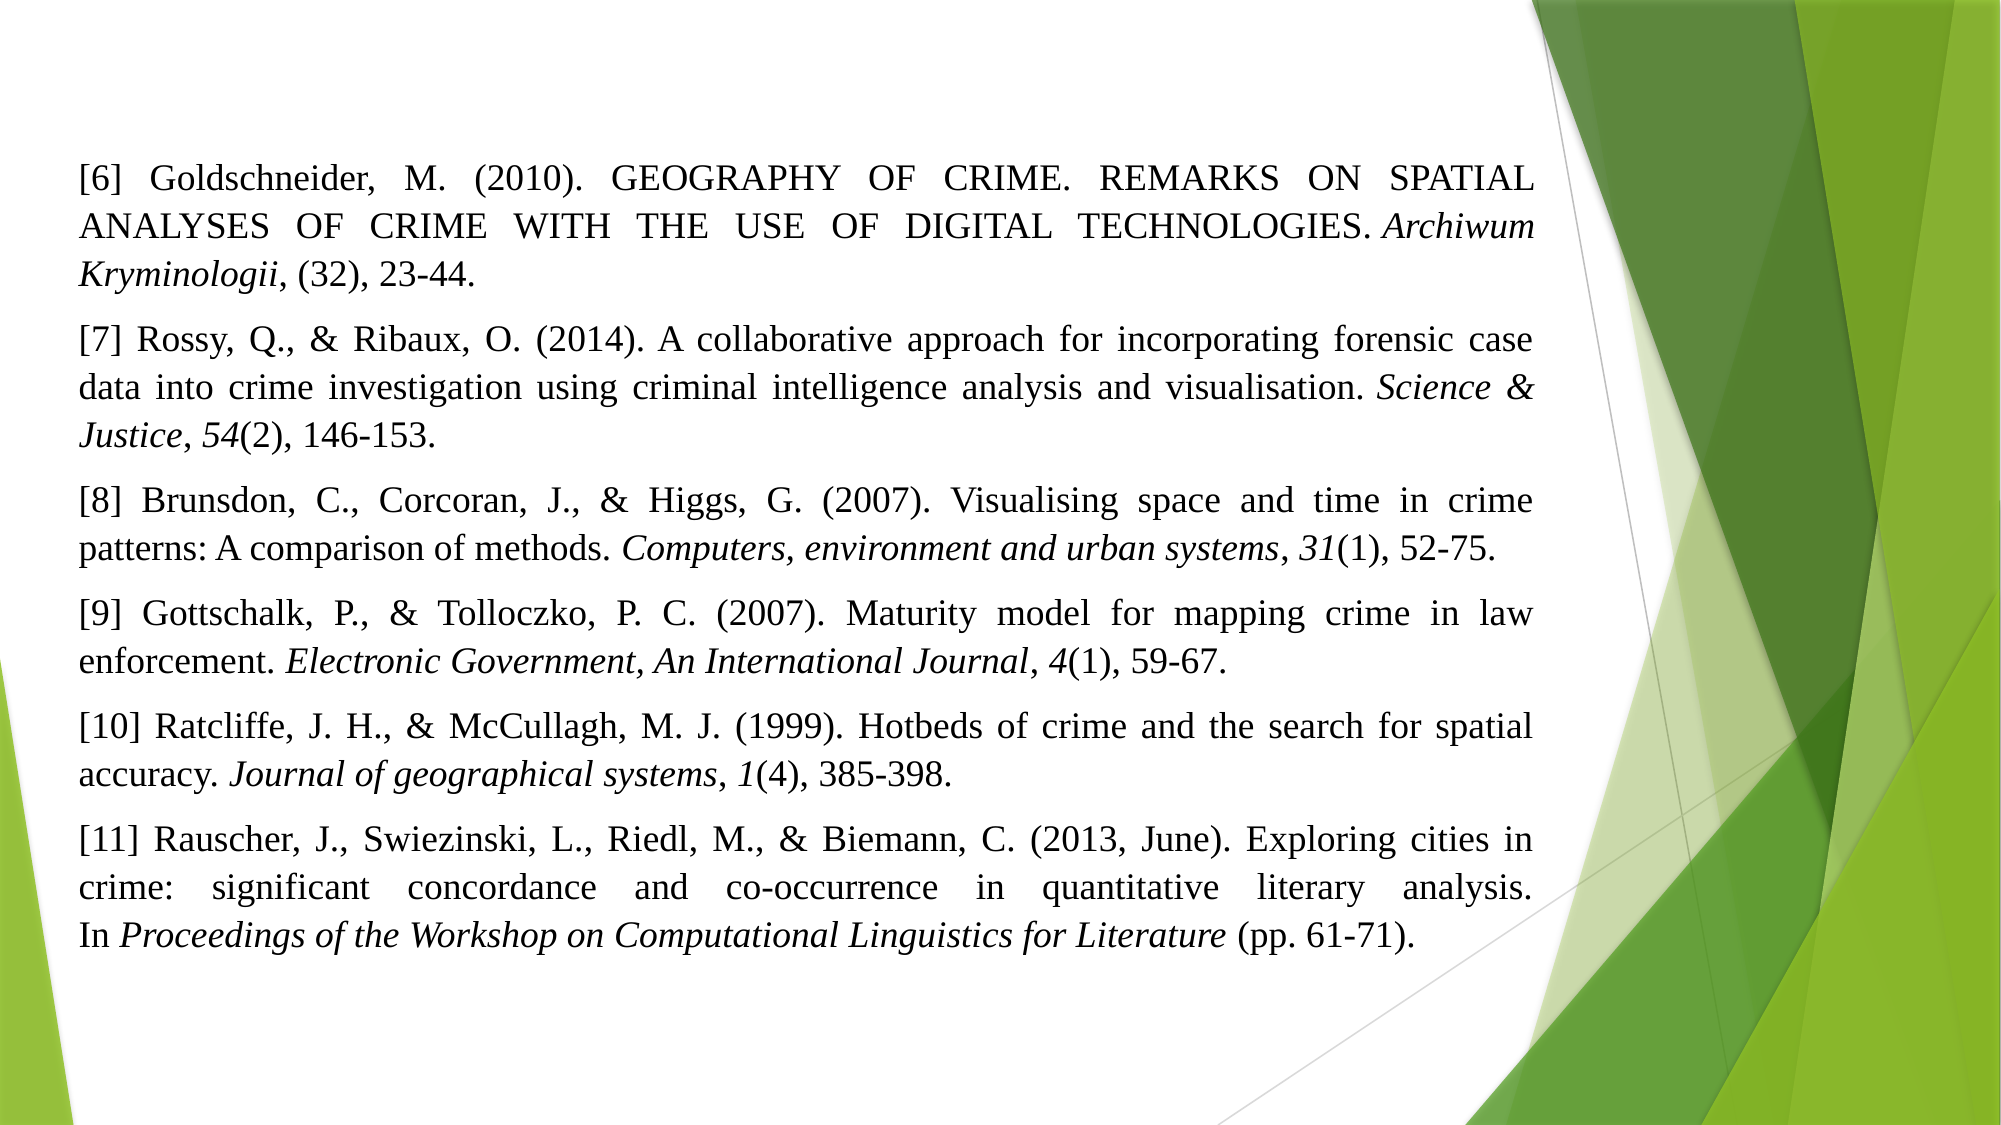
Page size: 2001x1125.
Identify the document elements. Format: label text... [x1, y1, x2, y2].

text_box [6] Goldschneider, M. (2010). GEOGRAPHY OF CRIME. REMARKS ON SPATIAL ANALYSES OF CRIME WITH THE USE OF DIGITAL TECHNOLOGIES. Archiwum Kryminologii, (32), 23-44. [7] Rossy, Q., & Ribaux, O. (2014). A collaborative approach for incorporating forensic case data into crime investigation using criminal intelligence analysis and visualisation. Science & Justice, 54(2), 146-153. [8] Brunsdon, C., Corcoran, J., & Higgs, G. (2007). Visualising space and time in crime patterns: A comparison of methods. Computers, environment and urban systems, 31(1), 52-75. [9] Gottschalk, P., & Tolloczko, P. C. (2007). Maturity model for mapping crime in law enforcement. Electronic Government, An International Journal, 4(1), 59-67. [10] Ratcliffe, J. H., & McCullagh, M. J. (1999). Hotbeds of crime and the search for spatial accuracy. Journal of geographical systems, 1(4), 385-398. [11] Rauscher, J., Swiezinski, L., Riedl, M., & Biemann, C. (2013, June). Exploring cities in crime: significant concordance and co-occurrence in quantitative literary analysis. In Proceedings of the Workshop on Computational Linguistics for Literature (pp. 61-71). [63, 142, 1550, 1022]
